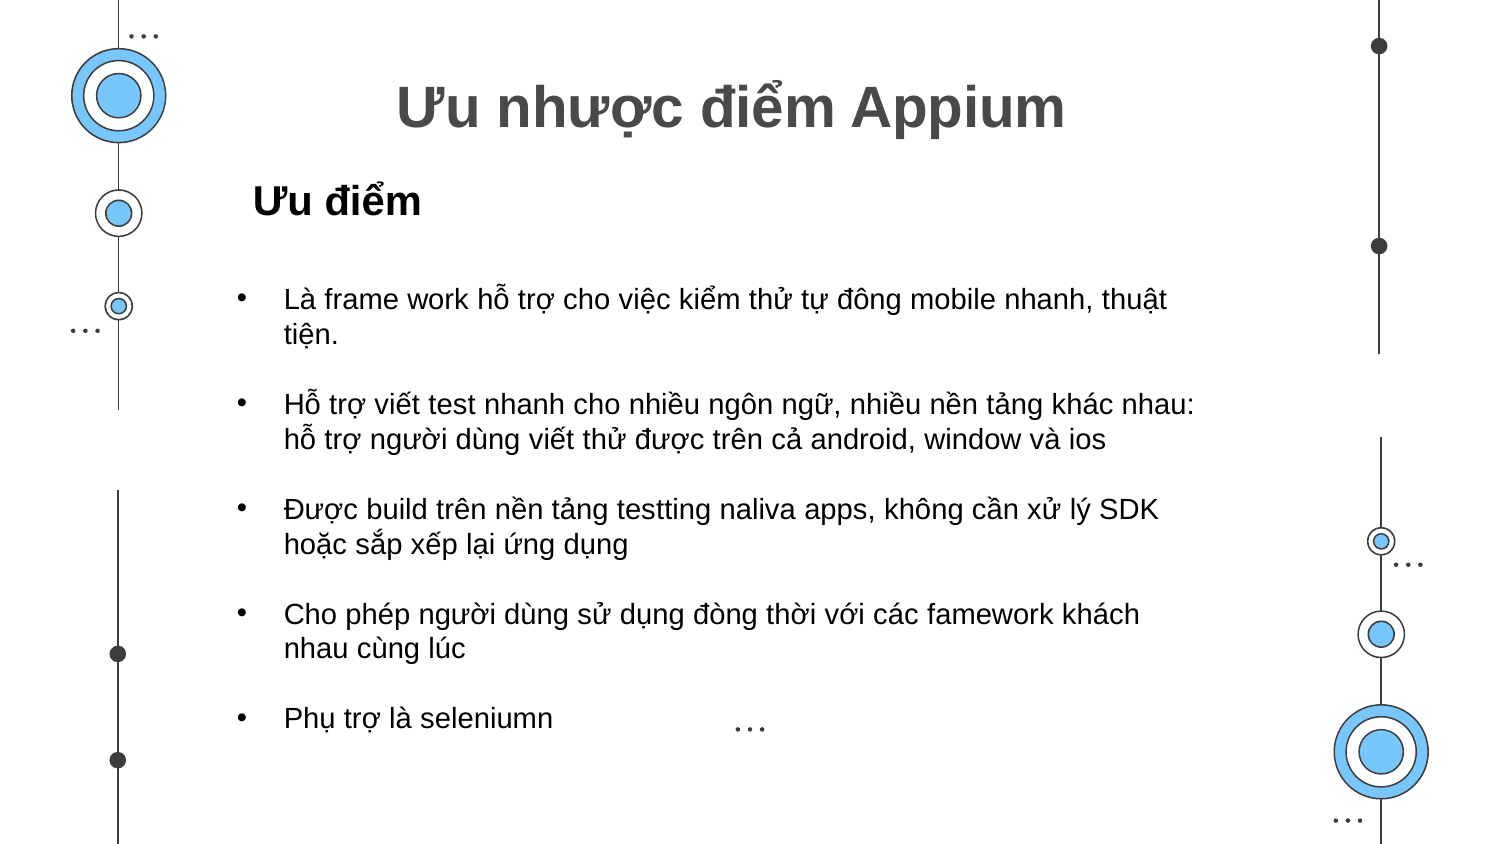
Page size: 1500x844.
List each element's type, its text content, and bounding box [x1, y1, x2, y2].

text_box Là frame work hỗ trợ cho việc kiểm thử tự đông mobile nhanh, thuật tiện. Hỗ trợ viết test nhanh cho nhiều ngôn ngữ, nhiều nền tảng khác nhau: hỗ trợ người dùng viết thử được trên cả android, window và ios Được build trên nền tảng testting naliva apps, không cần xử lý SDK hoặc sắp xếp lại ứng dụng Cho phép người dùng sử dụng đòng thời với các famework khách nhau cùng lúc Phụ trợ là seleniumn [222, 272, 1221, 743]
text_box Ưu điểm [238, 166, 437, 231]
title Ưu nhược điểm Appium [337, 53, 1127, 149]
